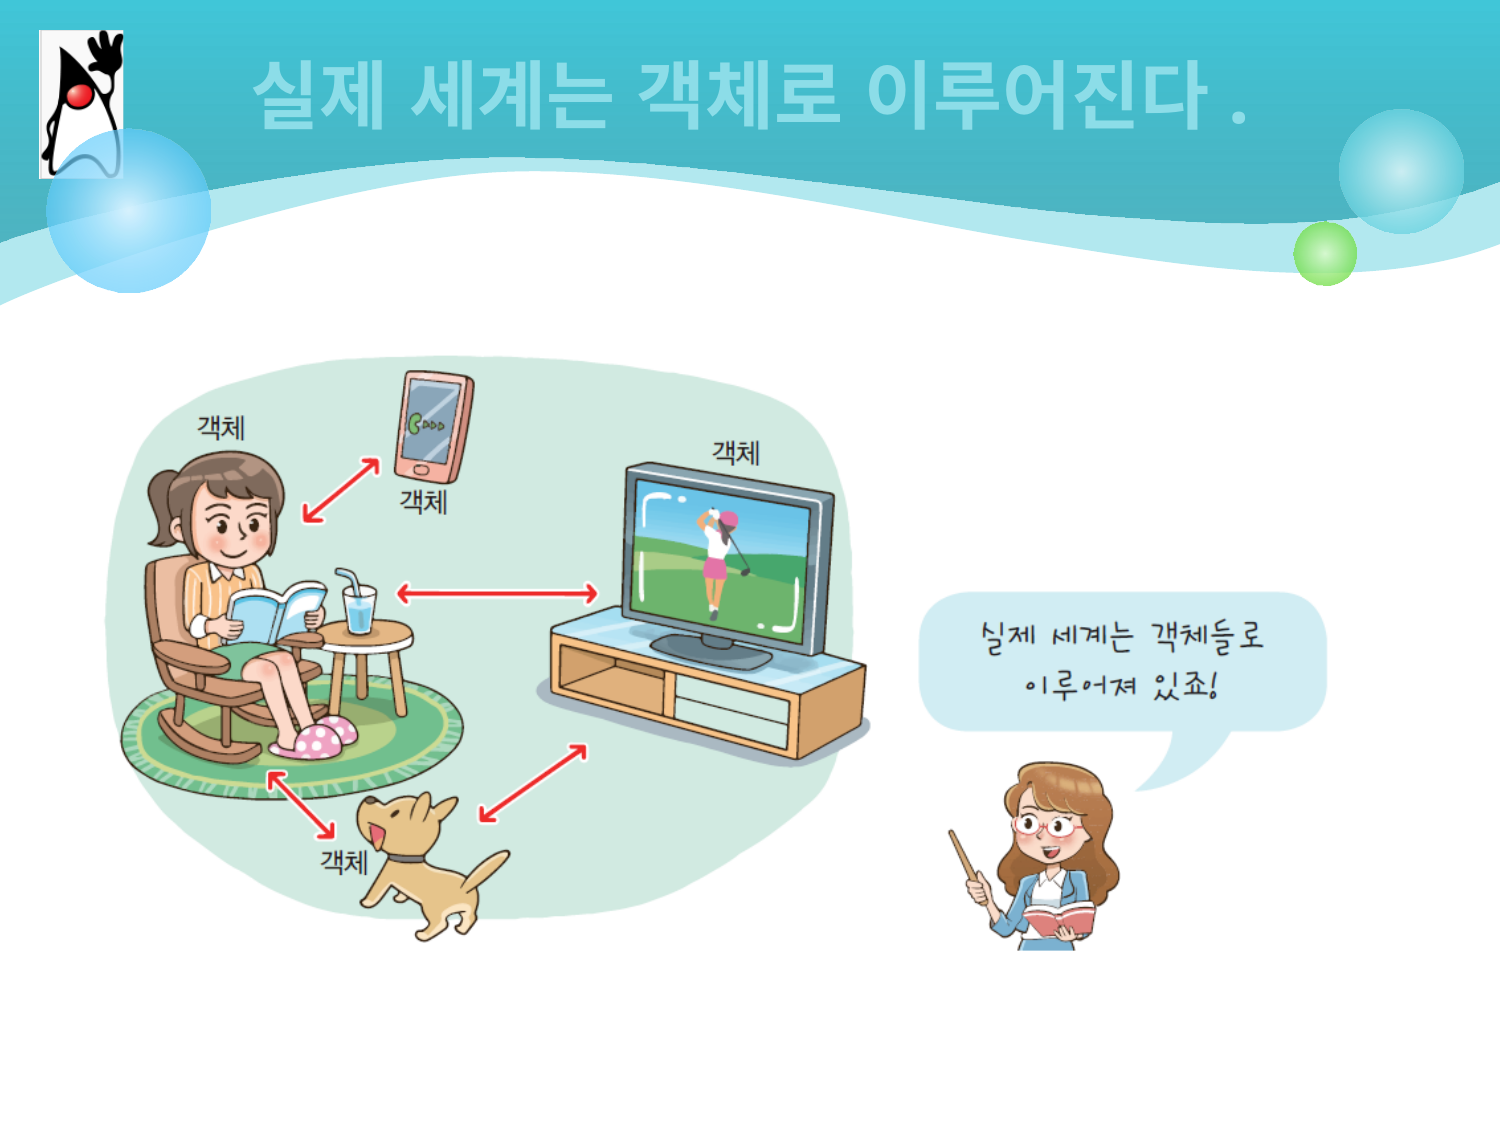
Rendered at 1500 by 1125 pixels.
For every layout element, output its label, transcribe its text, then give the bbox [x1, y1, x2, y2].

picture [74, 328, 1387, 977]
picture [39, 30, 75, 179]
title 실제 세계는 객체로 이루어진다. [75, 0, 1425, 188]
